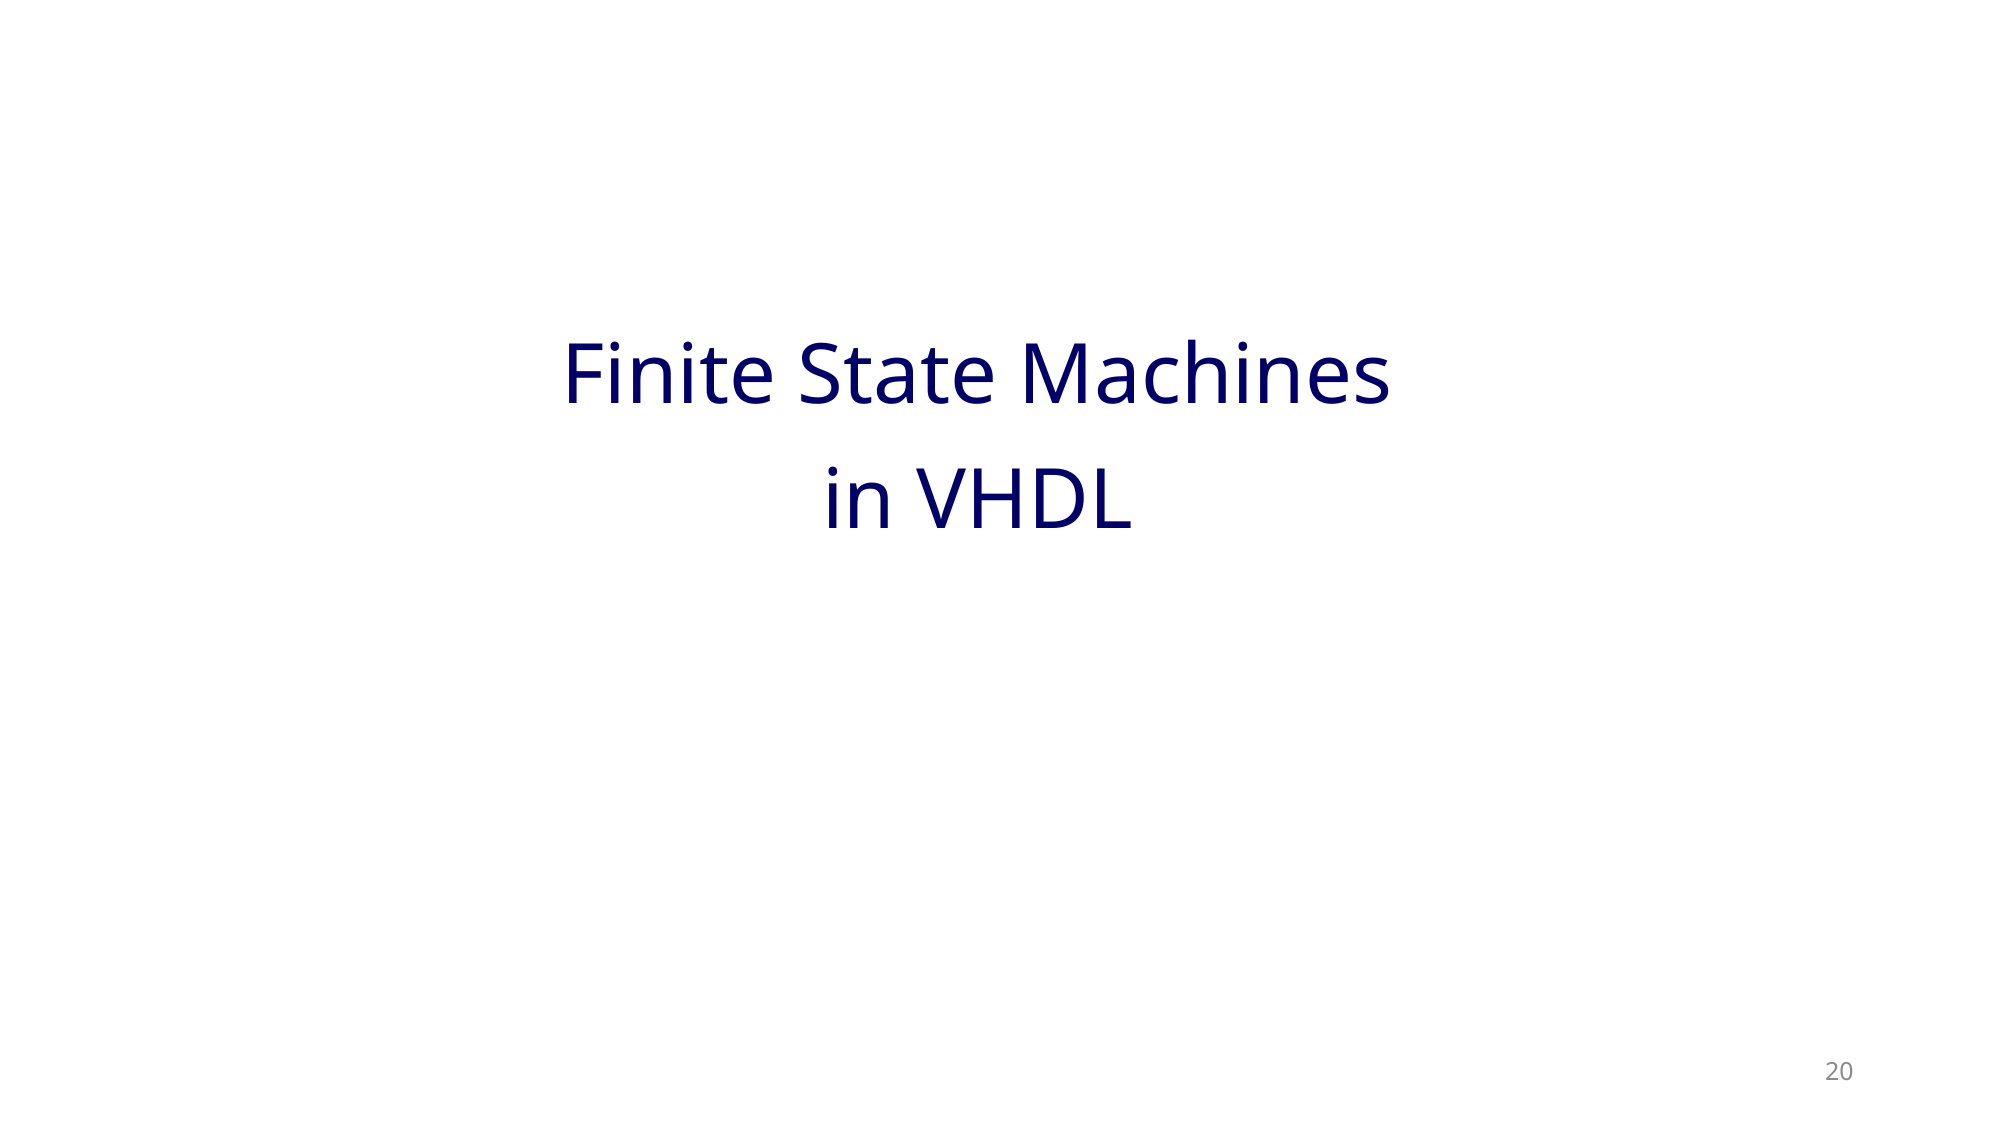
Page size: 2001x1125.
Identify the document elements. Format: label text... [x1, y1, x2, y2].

slide_number 20 [1418, 1040, 1869, 1101]
text_box Finite State Machines in VHDL [375, 312, 1580, 553]
